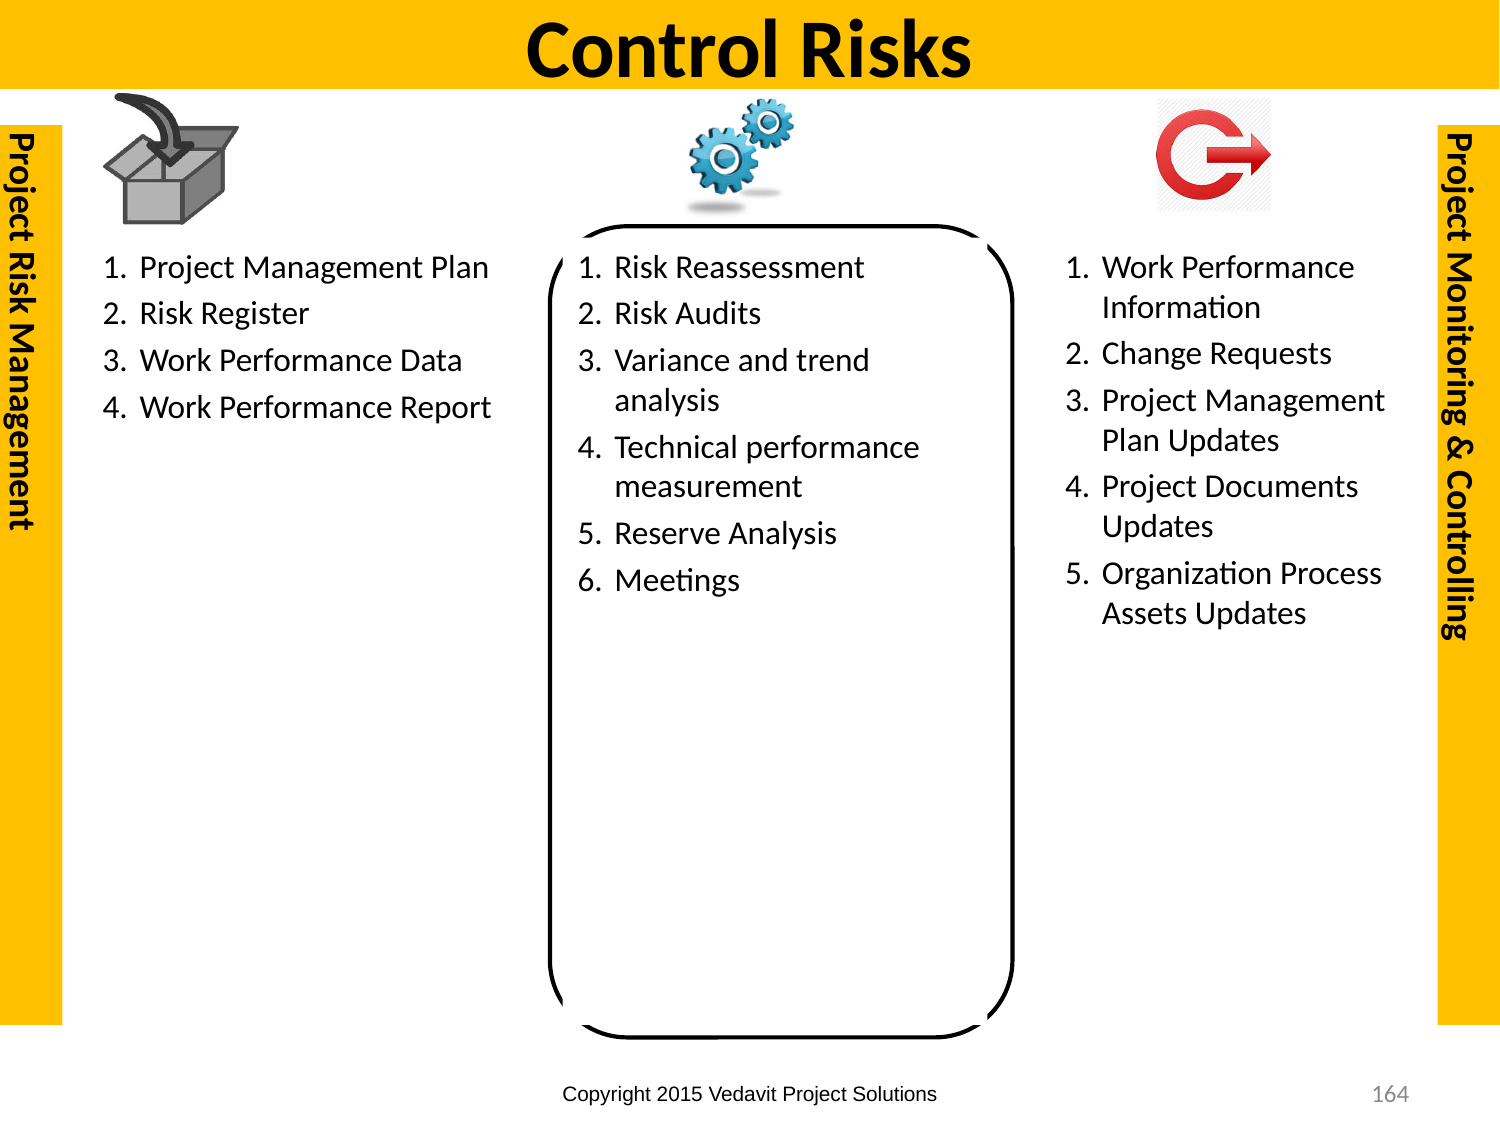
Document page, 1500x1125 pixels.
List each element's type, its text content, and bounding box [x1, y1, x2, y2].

slide_number 164 [1074, 1062, 1425, 1123]
title Control Risks [0, 0, 1500, 90]
list Project Management Plan Risk Register Work Performance Data Work Performance Report [87, 237, 513, 1025]
list Risk Reassessment Risk Audits Variance and trend analysis Technical performance measurement Reserve Analysis Meetings [562, 237, 988, 1025]
picture [103, 93, 239, 225]
list Project Monitoring & Controlling [1437, 125, 1500, 1025]
list Work Performance Information Change Requests Project Management Plan Updates Project Documents Updates Organization Process Assets Updates [1050, 237, 1438, 1038]
picture [1156, 97, 1272, 212]
list Project Risk Management [0, 125, 63, 1025]
picture [678, 97, 800, 219]
